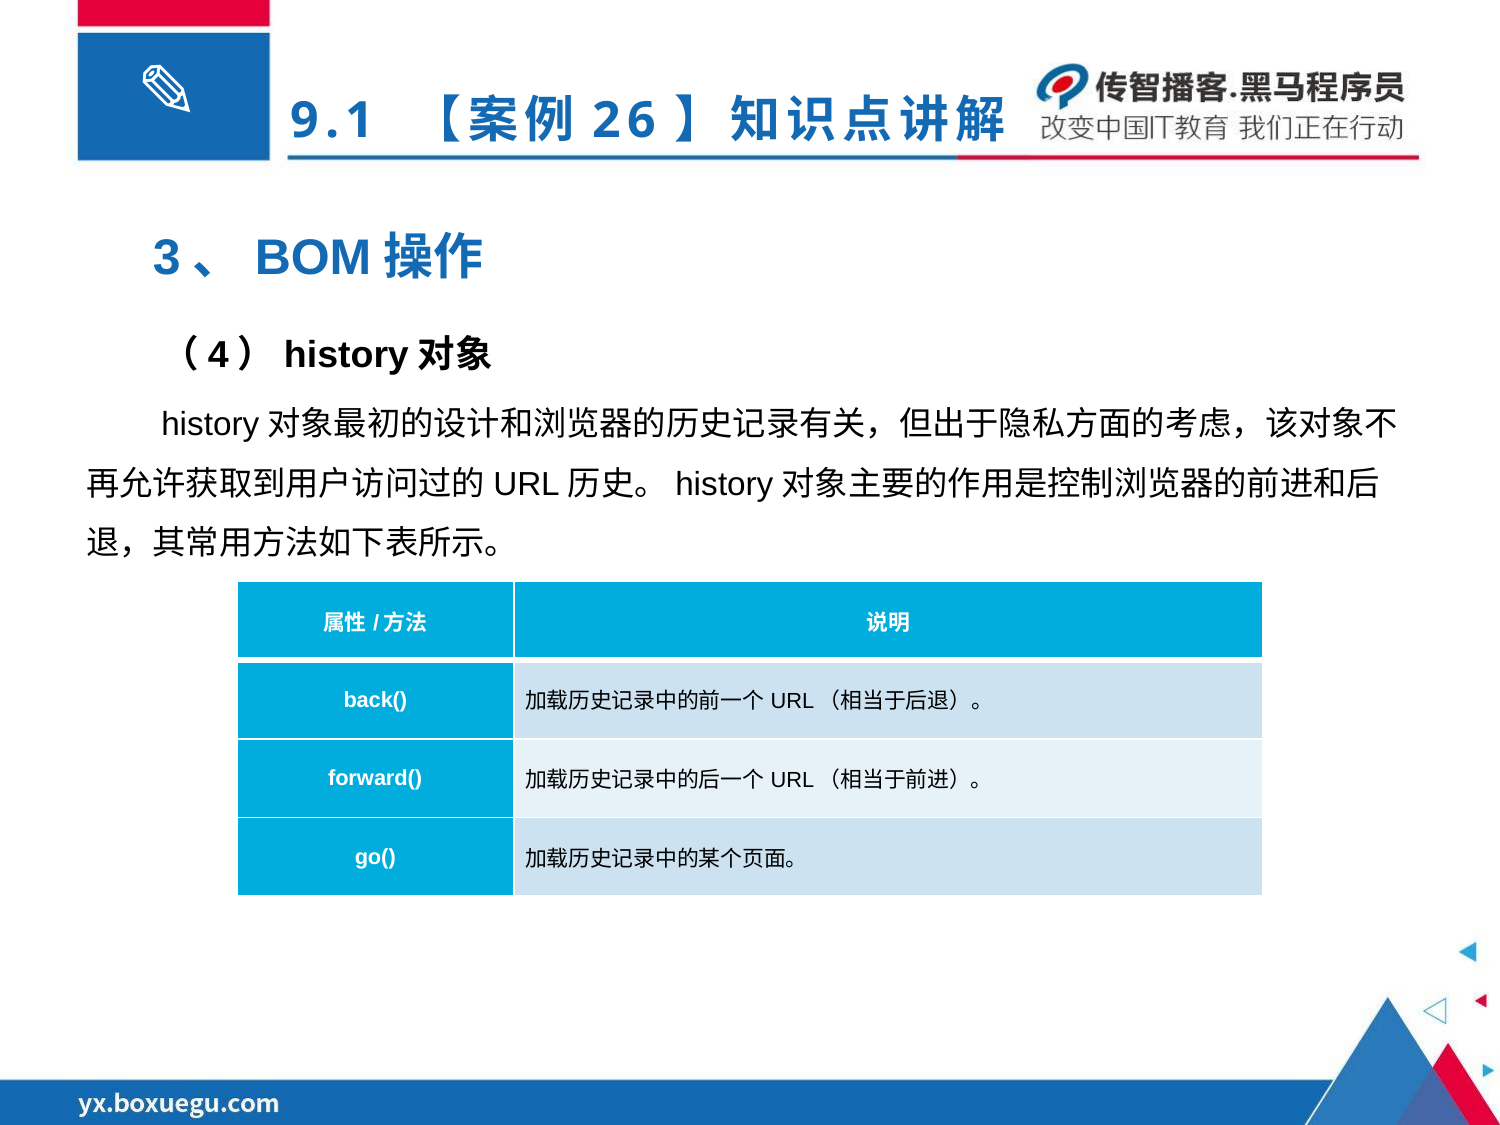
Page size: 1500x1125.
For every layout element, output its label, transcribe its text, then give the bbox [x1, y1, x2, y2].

table_header 说明 [515, 582, 1262, 657]
table_cell 加载历史记录中的后一个URL（相当于前进）。 [515, 740, 1262, 817]
table_cell go() [238, 818, 513, 895]
picture [0, 1, 1500, 1125]
list （4）history对象 history对象最初的设计和浏览器的历史记录有关，但出于隐私方面的考虑，该对象不再允许获取到用户访问过的URL历史。history对象主要的作用是控制浏览器的前进和后退，其常用方法如下表所示。 [71, 306, 1422, 938]
text_box 3、BOM操作 [63, 216, 1137, 292]
title 9.1 【案例26】知识点讲解 [275, 79, 1500, 199]
table_cell forward() [238, 740, 513, 817]
table_cell 加载历史记录中的某个页面。 [515, 818, 1262, 895]
table_header 属性/方法 [238, 582, 513, 657]
table_cell 加载历史记录中的前一个URL（相当于后退）。 [515, 663, 1262, 738]
table_cell back() [238, 663, 513, 738]
